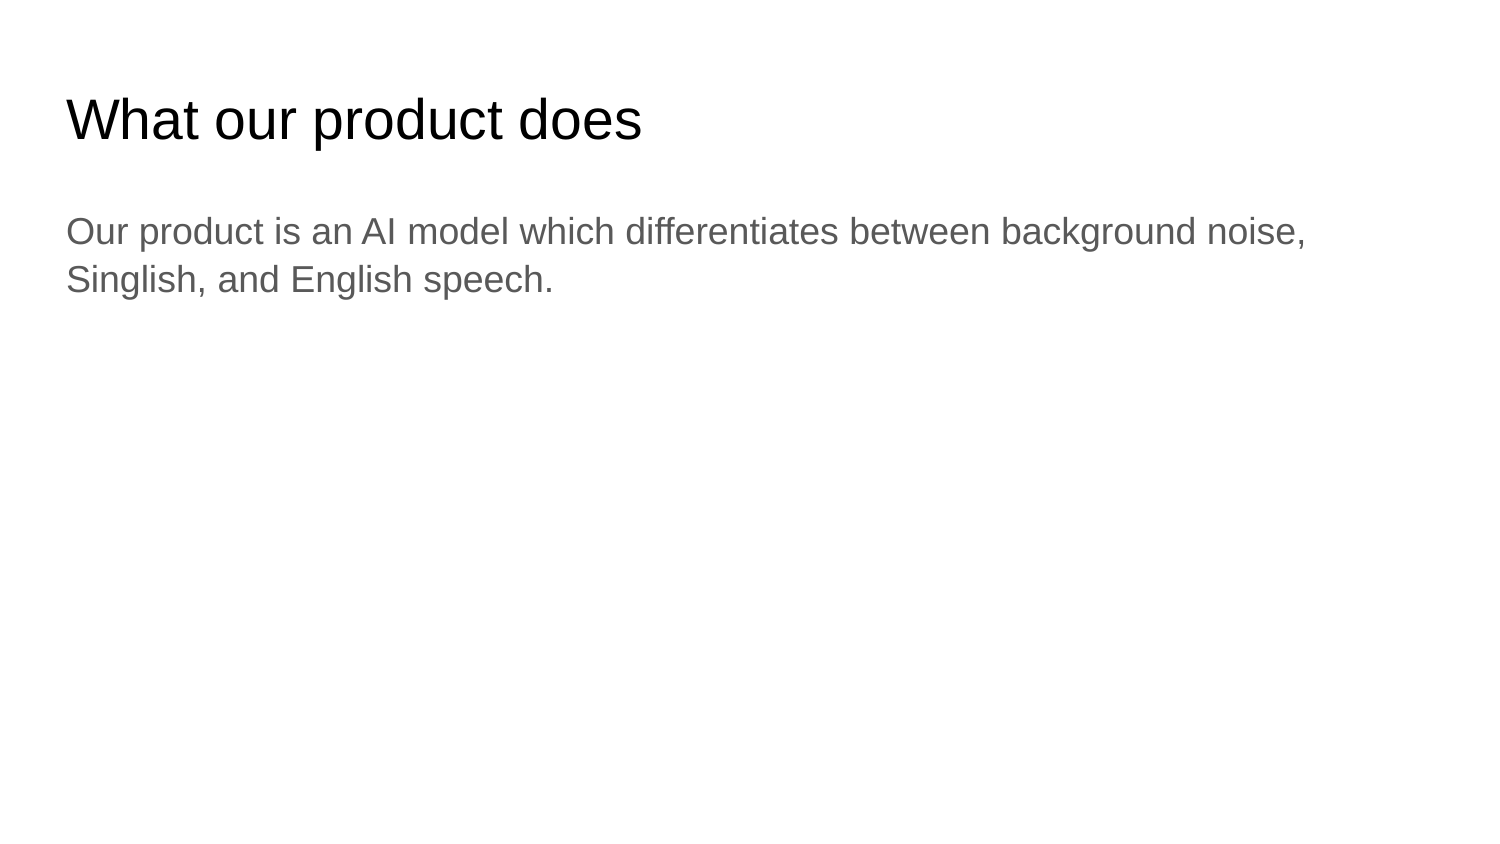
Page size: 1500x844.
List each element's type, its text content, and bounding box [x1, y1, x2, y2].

title What our product does [51, 72, 1449, 167]
list Our product is an AI model which differentiates between background noise, Singlish, and English speech. [51, 189, 1449, 750]
